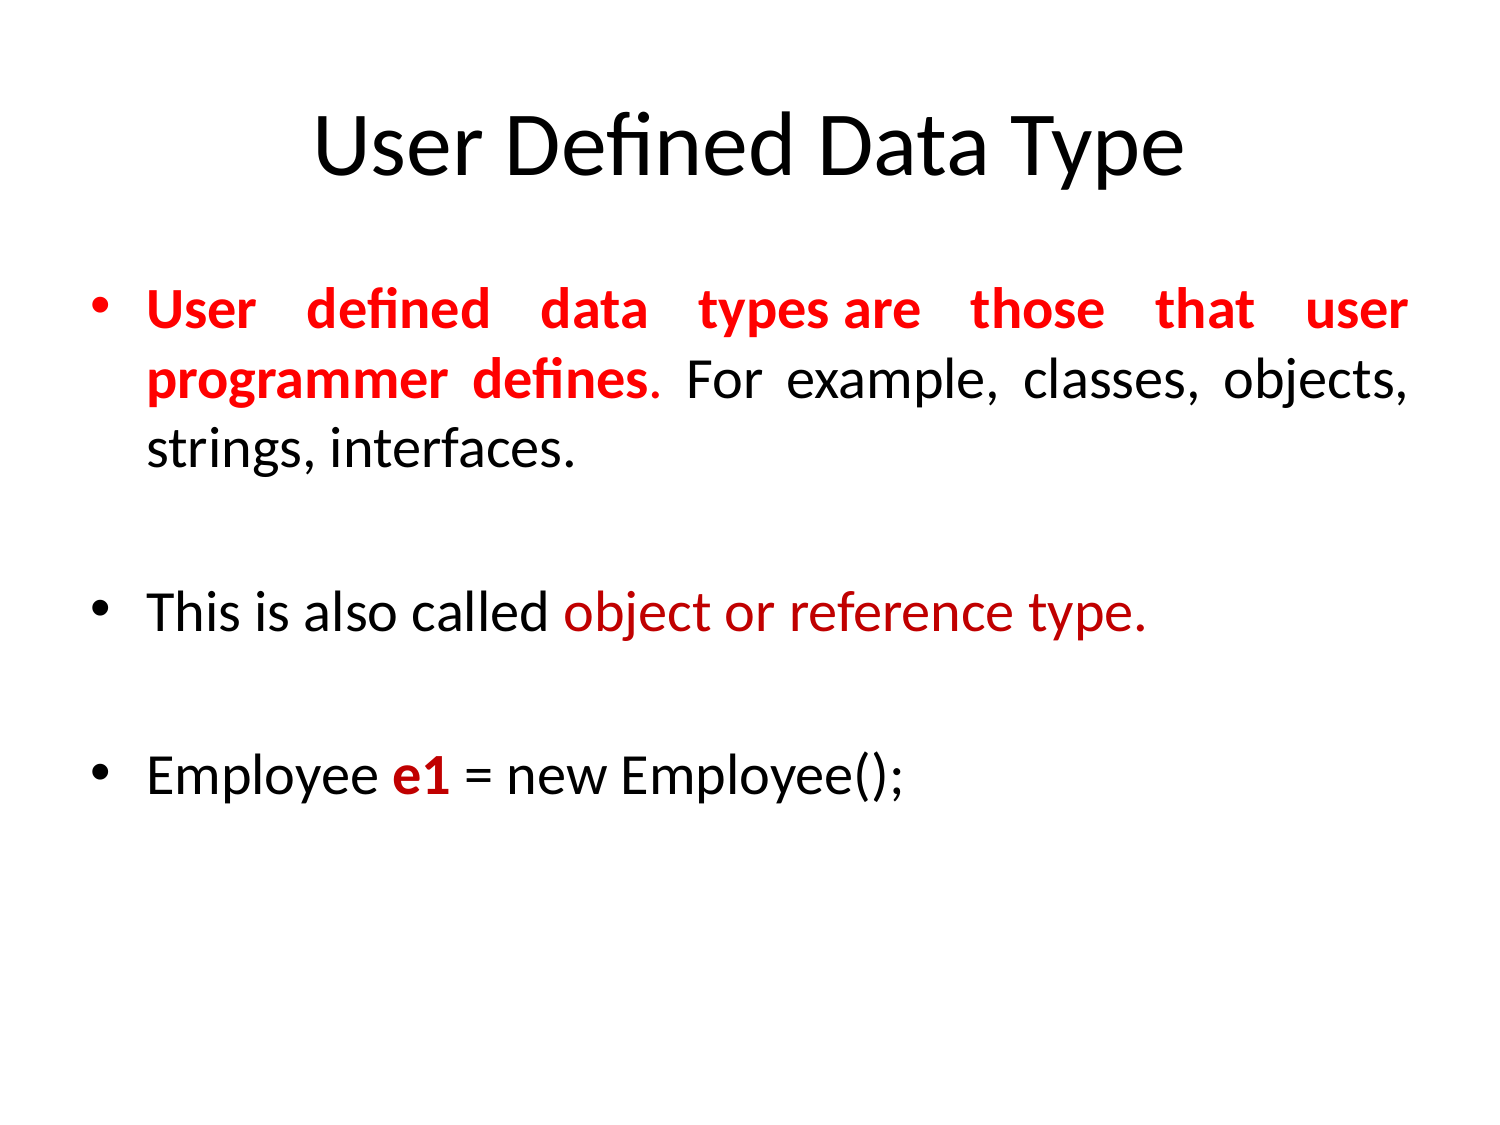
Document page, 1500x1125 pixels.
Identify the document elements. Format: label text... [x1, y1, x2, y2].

list User defined data types are those that user programmer defines. For example, classes, objects, strings, interfaces. This is also called object or reference type. Employee e1 = new Employee(); [75, 262, 1425, 1005]
title User Defined Data Type [75, 45, 1425, 233]
